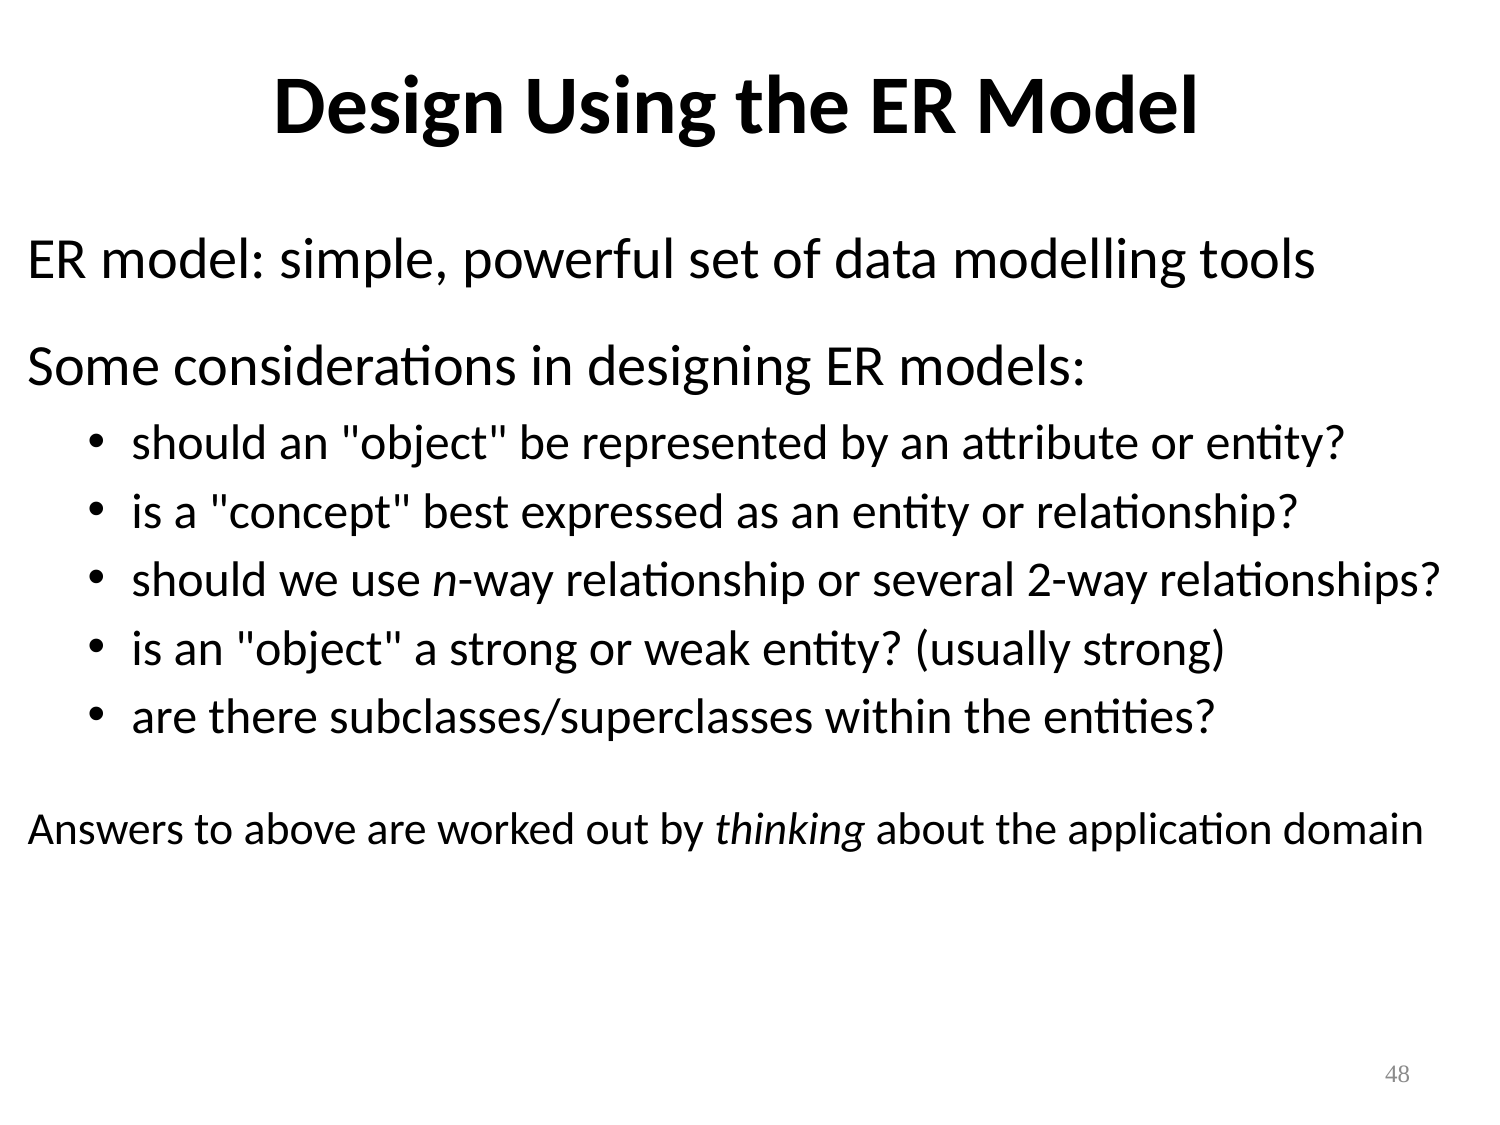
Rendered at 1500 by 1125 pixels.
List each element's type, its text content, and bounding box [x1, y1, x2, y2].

title Design Using the ER Model [62, 37, 1413, 163]
list ER model: simple, powerful set of data modelling tools Some considerations in designing ER models: should an "object" be represented by an attribute or entity? is a "concept" best expressed as an entity or relationship? should we use n-way relationship or several 2-way relationships? is an "object" a strong or weak entity? (usually strong) are there subclasses/superclasses within the entities? Answers to above are worked out by thinking about the application domain [12, 212, 1460, 950]
slide_number 48 [1074, 1042, 1425, 1103]
